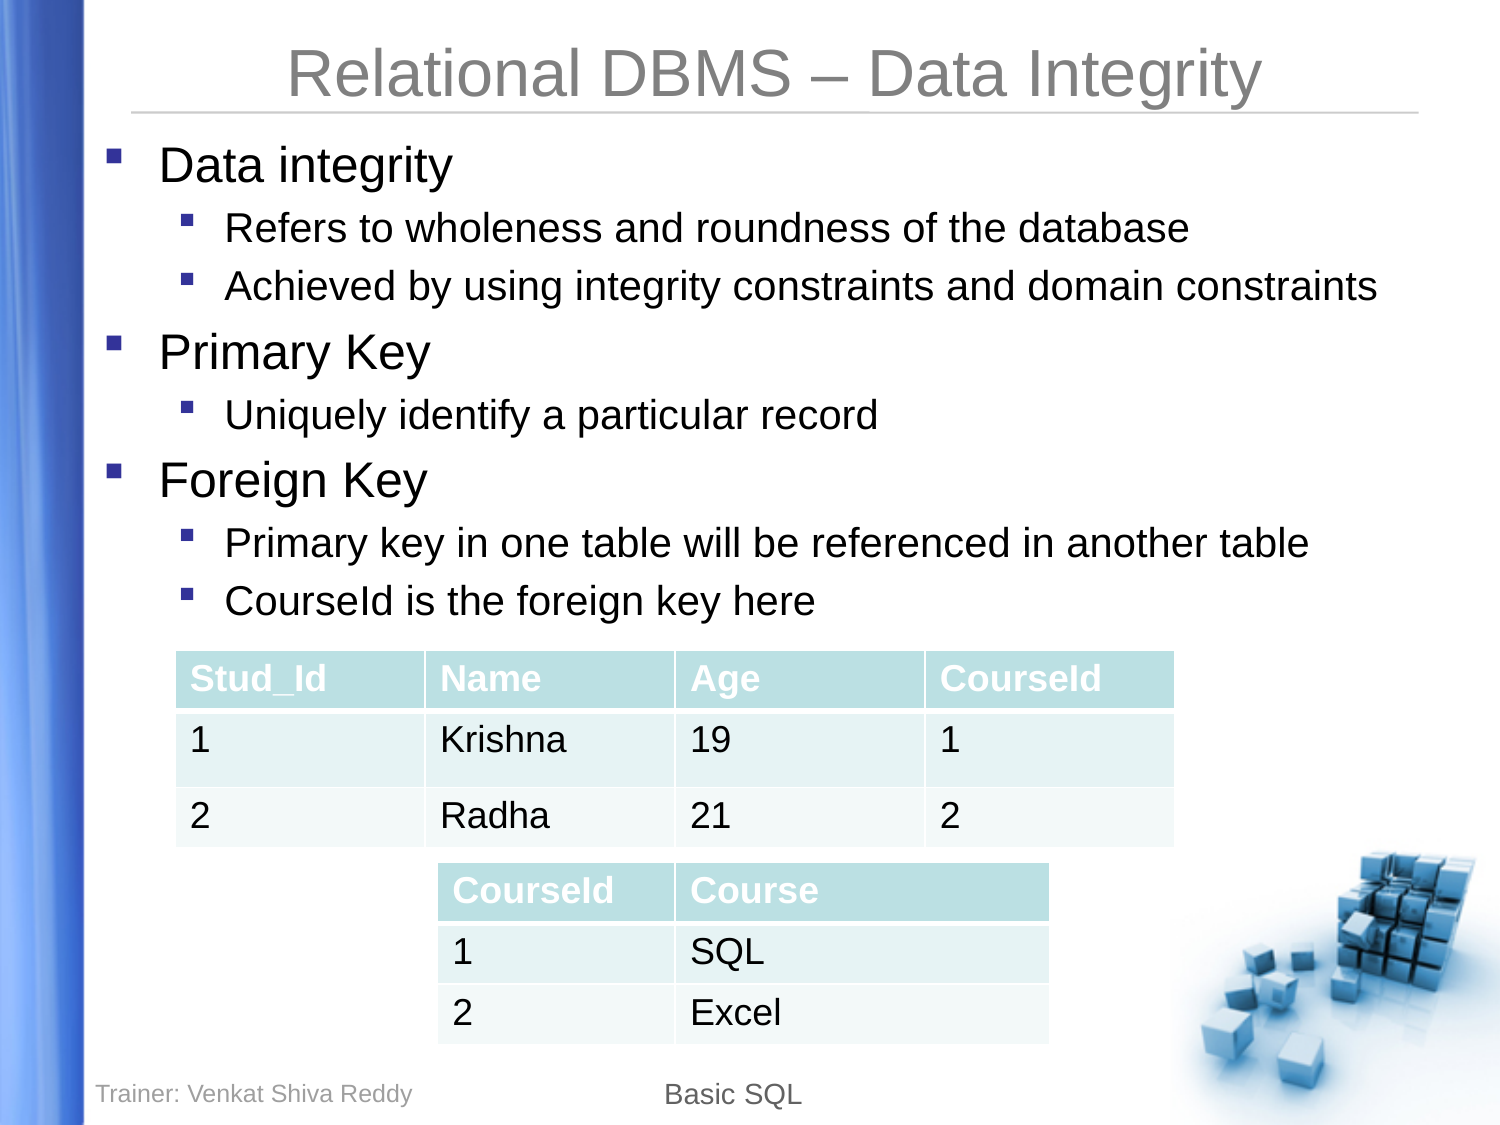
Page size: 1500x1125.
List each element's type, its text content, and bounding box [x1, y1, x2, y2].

table_cell 2 [438, 985, 674, 1044]
table_header CourseId [926, 651, 1174, 708]
table_cell 1 [926, 714, 1174, 787]
table_header Age [676, 651, 924, 708]
picture [0, 0, 1500, 1125]
table_header Stud_Id [176, 651, 424, 708]
title Relational DBMS – Data Integrity [87, 23, 1463, 117]
table_cell Radha [426, 788, 674, 847]
table_cell 21 [676, 788, 924, 847]
table_cell Excel [676, 985, 1049, 1044]
table_cell 2 [926, 788, 1174, 847]
list Data integrity Refers to wholeness and roundness of the database Achieved by using integrity constraints and domain constraints Primary Key Uniquely identify a particular record Foreign Key Primary key in one table will be referenced in another table CourseId is the foreign key here [87, 124, 1463, 1063]
table_cell 19 [676, 714, 924, 787]
table_header Name [426, 651, 674, 708]
table_cell SQL [676, 926, 1049, 983]
table_header CourseId [438, 863, 674, 921]
table_cell 2 [176, 788, 424, 847]
table_cell 1 [438, 926, 674, 983]
table_header Course [676, 863, 1049, 921]
table_cell 1 [176, 714, 424, 787]
table_cell Krishna [426, 714, 674, 787]
